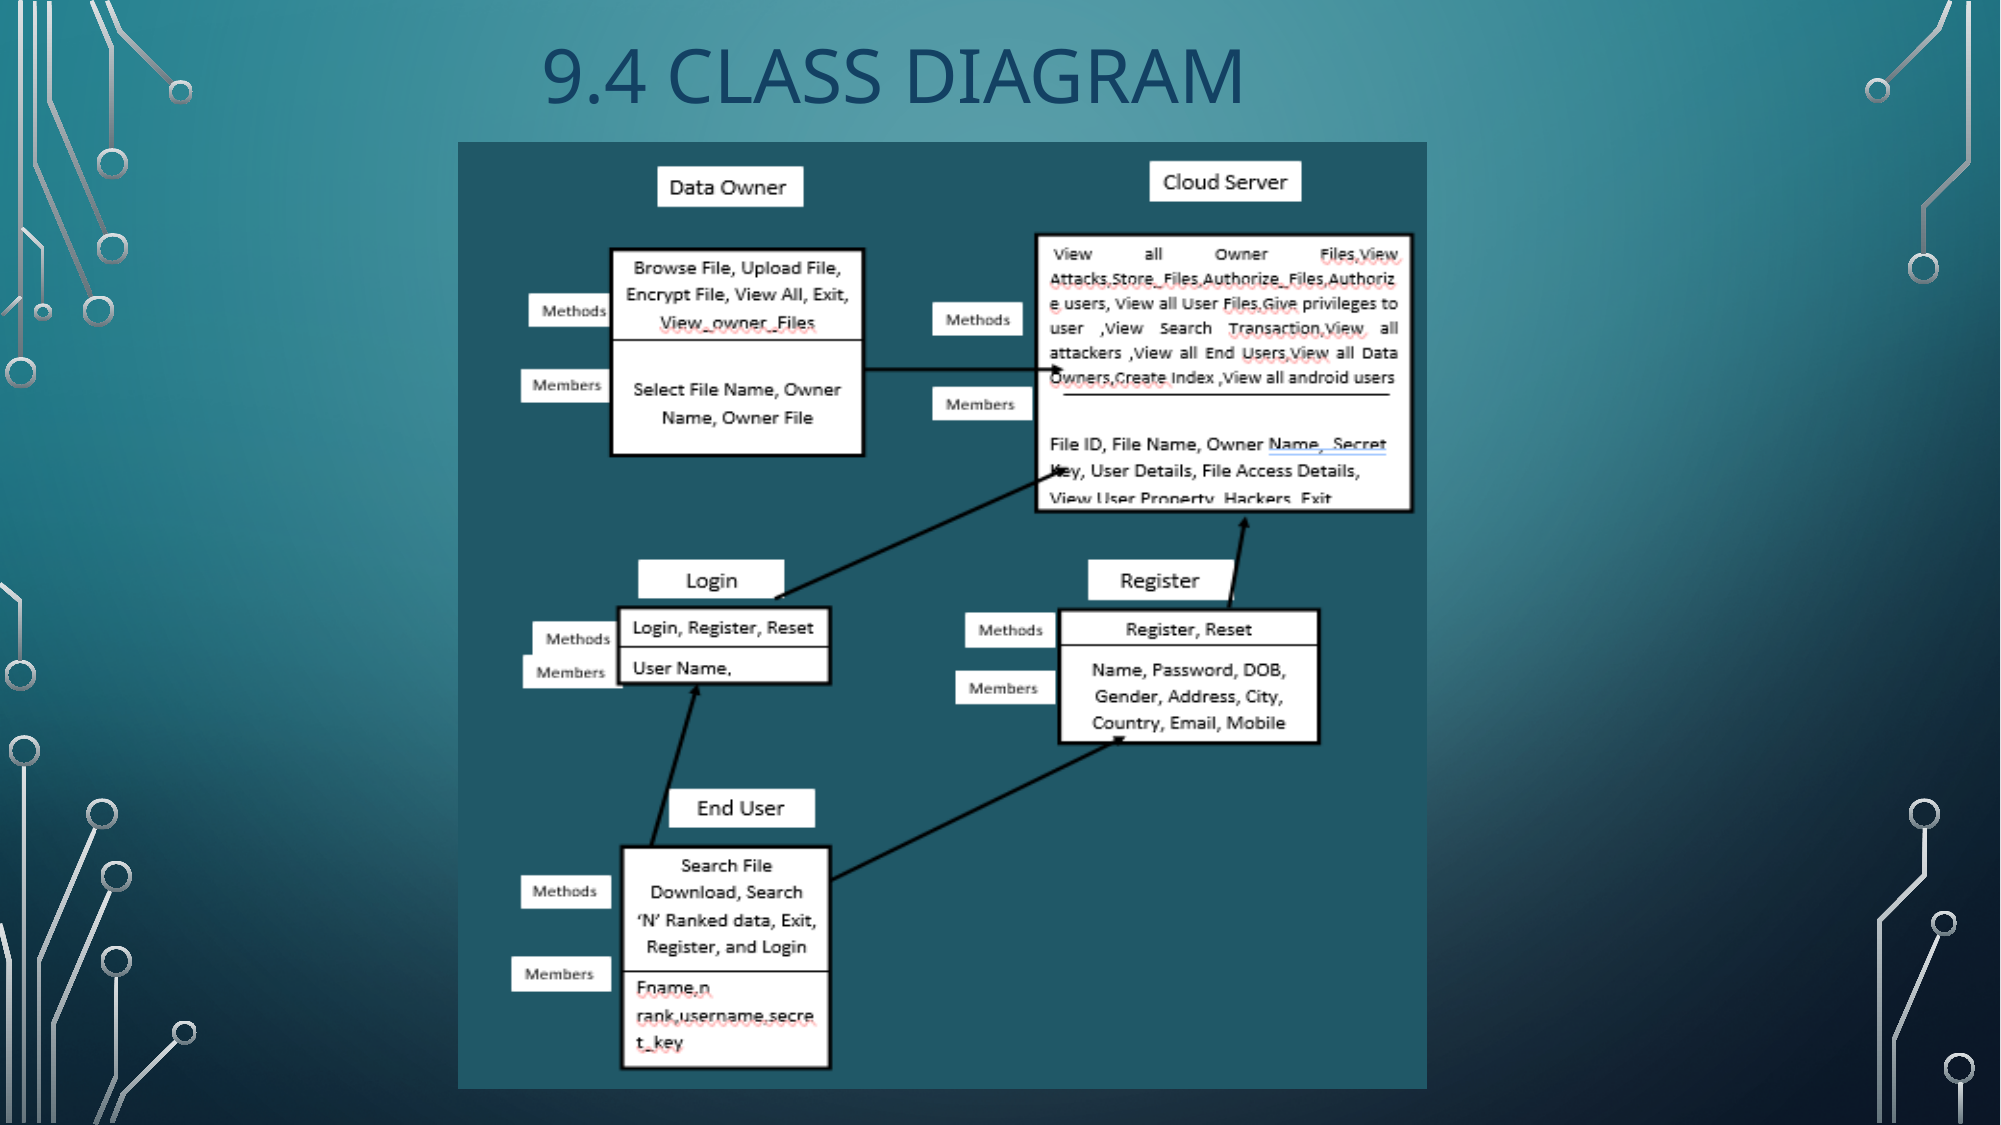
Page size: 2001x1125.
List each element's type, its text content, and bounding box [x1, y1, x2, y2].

title 9.4 Class Diagram [526, 16, 1738, 143]
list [458, 142, 1427, 1089]
